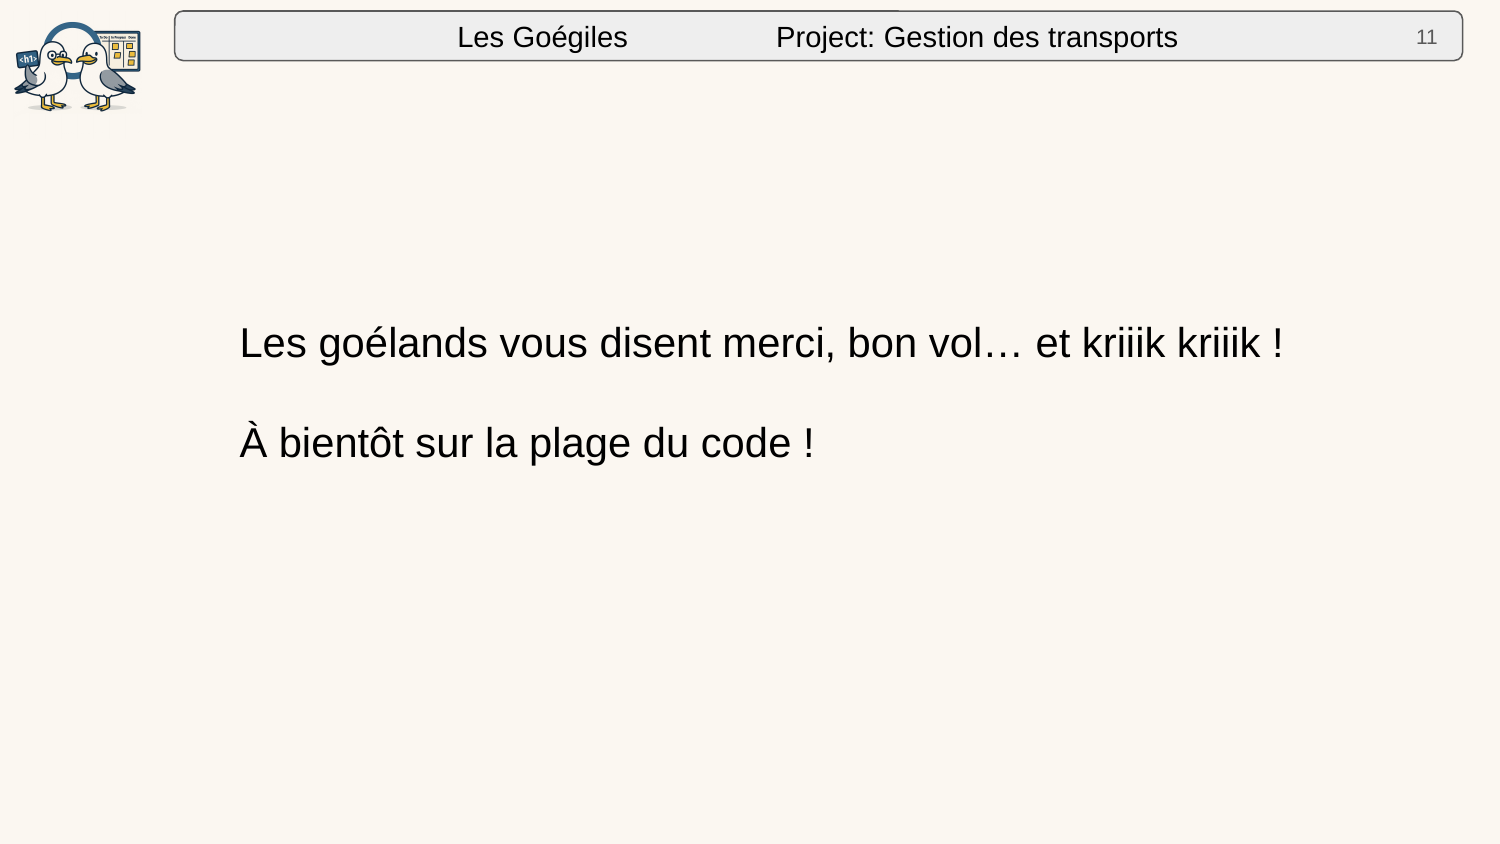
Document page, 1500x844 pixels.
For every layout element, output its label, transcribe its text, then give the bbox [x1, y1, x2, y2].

text_box Les goélands vous disent merci, bon vol… et kriiik kriiik ! À bientôt sur la plage du code ! [224, 300, 1403, 481]
slide_number ‹#› [1362, 3, 1453, 69]
picture [13, 11, 142, 139]
